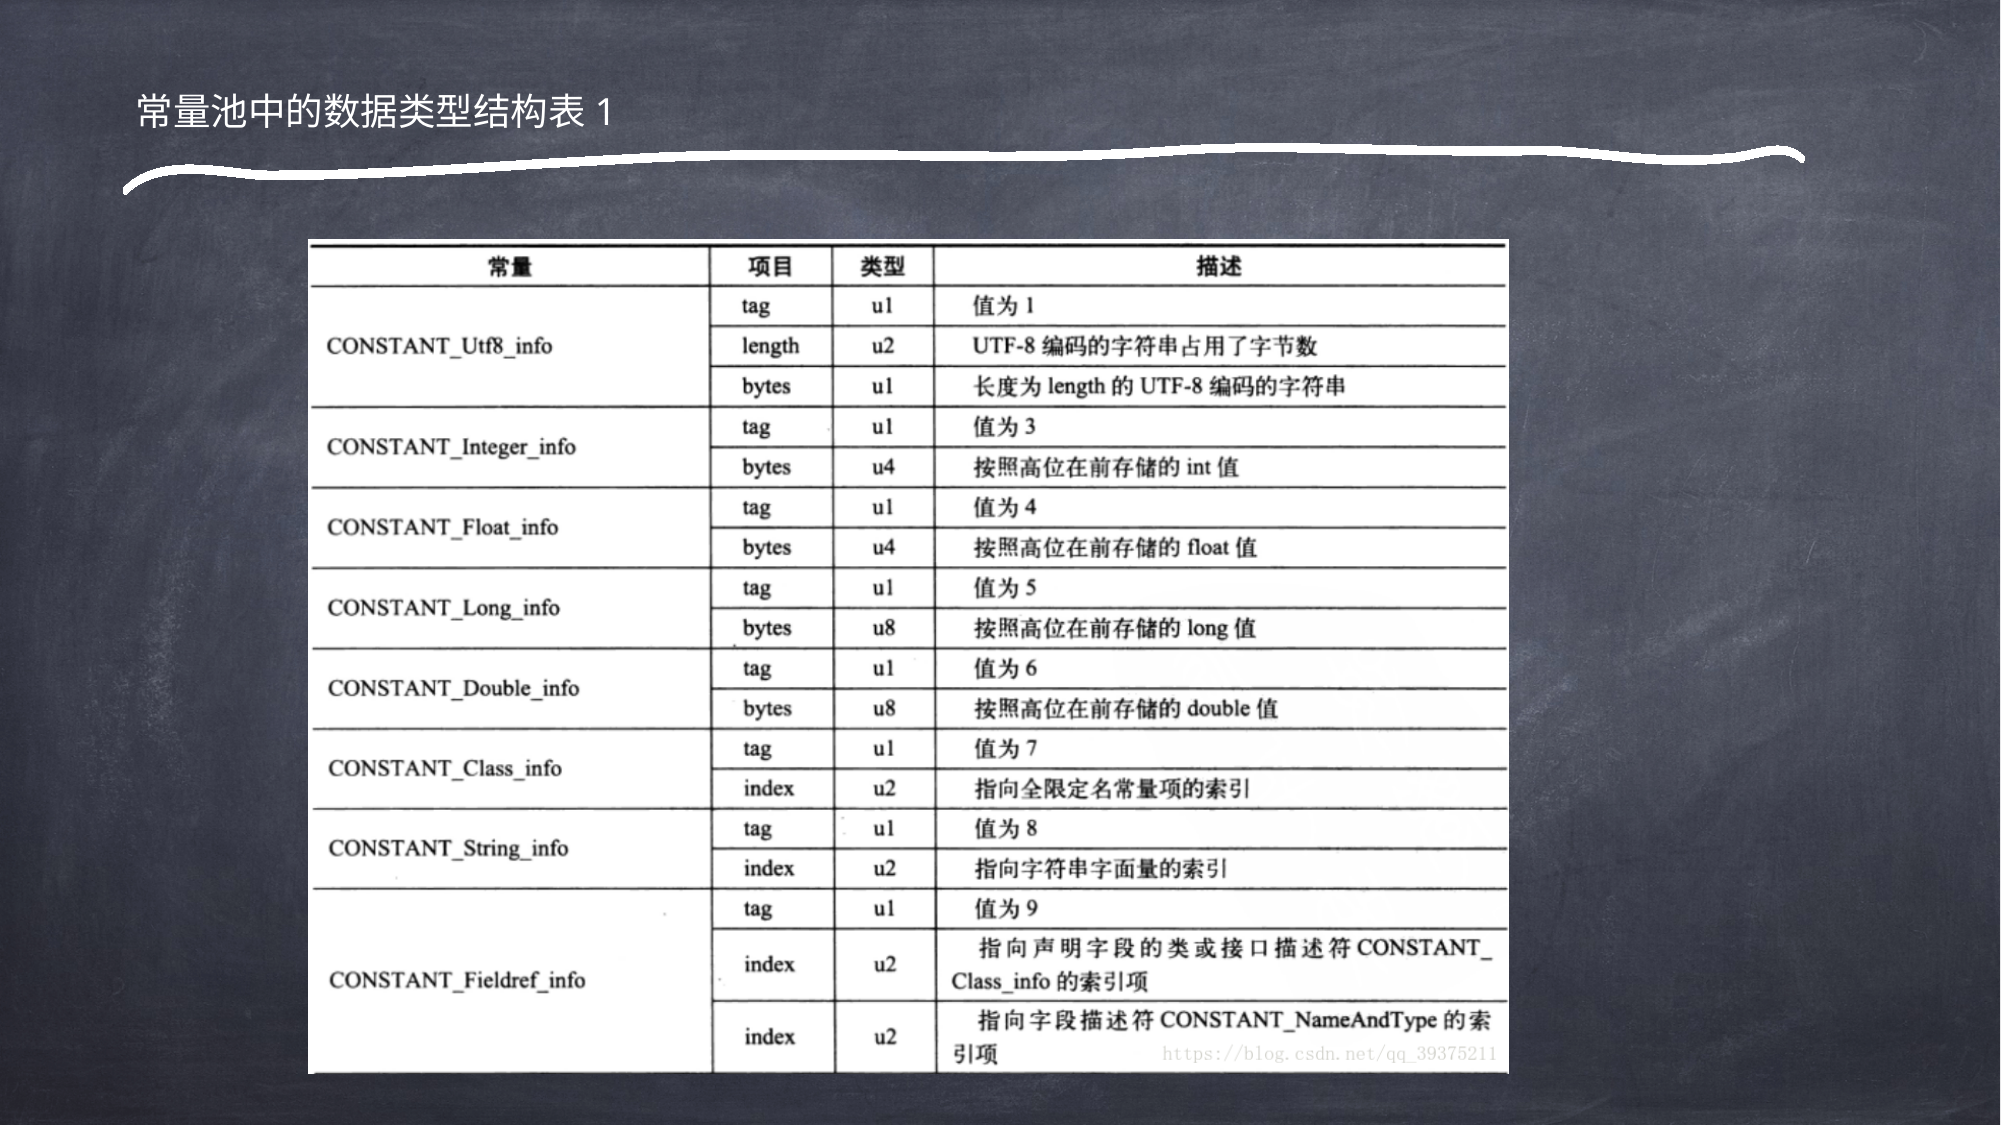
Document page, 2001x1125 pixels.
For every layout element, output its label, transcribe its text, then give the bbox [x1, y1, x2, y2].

text_box [123, 143, 1805, 195]
text_box 常量池中的数据类型结构表1 [121, 80, 631, 140]
picture [0, 0, 2001, 1125]
